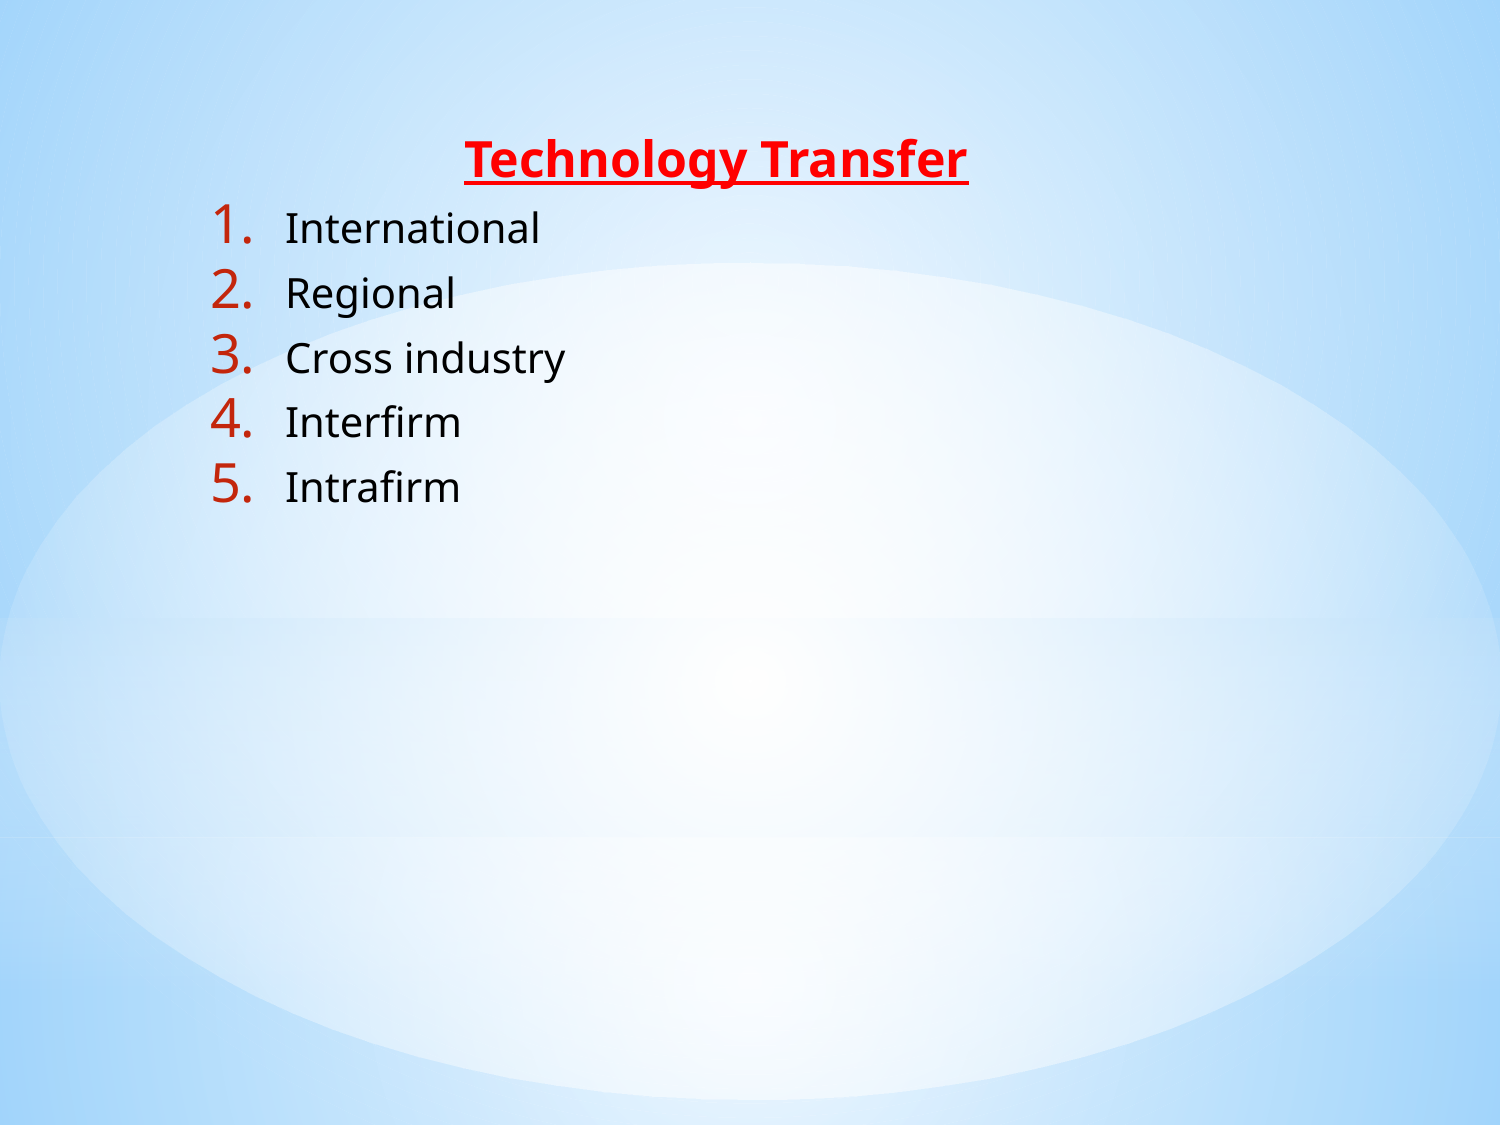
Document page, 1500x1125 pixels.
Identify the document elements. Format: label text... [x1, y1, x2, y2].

list Technology Transfer International Regional Cross industry Interfirm Intrafirm [187, 120, 1238, 690]
